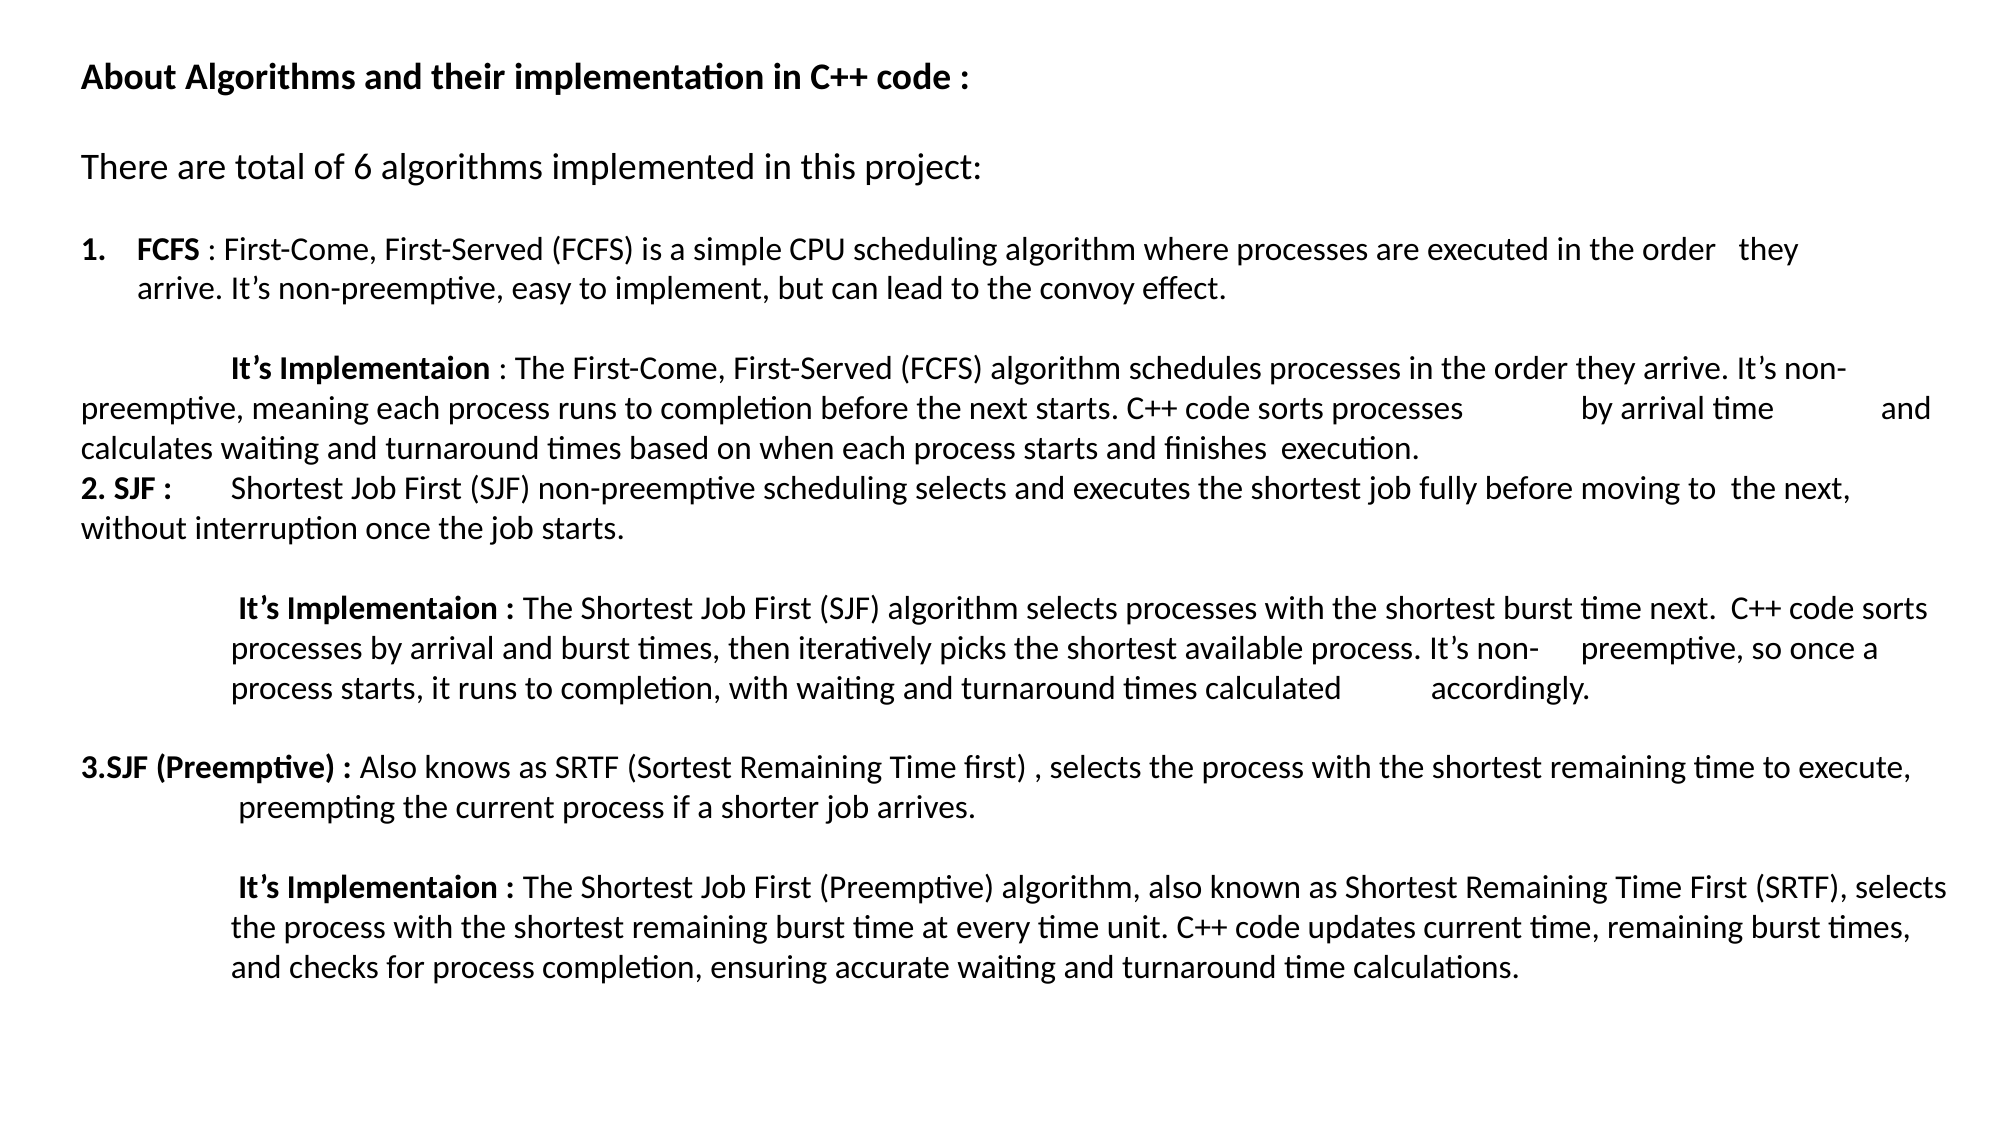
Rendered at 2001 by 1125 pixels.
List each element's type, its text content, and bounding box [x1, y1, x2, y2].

text_box About Algorithms and their implementation in C++ code : There are total of 6 algorithms implemented in this project: FCFS : First-Come, First-Served (FCFS) is a simple CPU scheduling algorithm where processes are executed in the order they arrive. It’s non-preemptive, easy to implement, but can lead to the convoy effect. It’s Implementaion : The First-Come, First-Served (FCFS) algorithm schedules processes in the order they arrive. It’s non- preemptive, meaning each process runs to completion before the next starts. C++ code sorts processes by arrival time and calculates waiting and turnaround times based on when each process starts and finishes execution. 2. SJF : Shortest Job First (SJF) non-preemptive scheduling selects and executes the shortest job fully before moving to the next, without interruption once the job starts. It’s Implementaion : The Shortest Job First (SJF) algorithm selects processes with the shortest burst time next. C++ code sorts processes by arrival and burst times, then iteratively picks the shortest available process. It’s non- preemptive, so once a process starts, it runs to completion, with waiting and turnaround times calculated accordingly. 3.SJF (Preemptive) : Also knows as SRTF (Sortest Remaining Time first) , selects the process with the shortest remaining time to execute, preempting the current process if a shorter job arrives. It’s Implementaion : The Shortest Job First (Preemptive) algorithm, also known as Shortest Remaining Time First (SRTF), selects the process with the shortest remaining burst time at every time unit. C++ code updates current time, remaining burst times, and checks for process completion, ensuring accurate waiting and turnaround time calculations. [66, 44, 1977, 1125]
